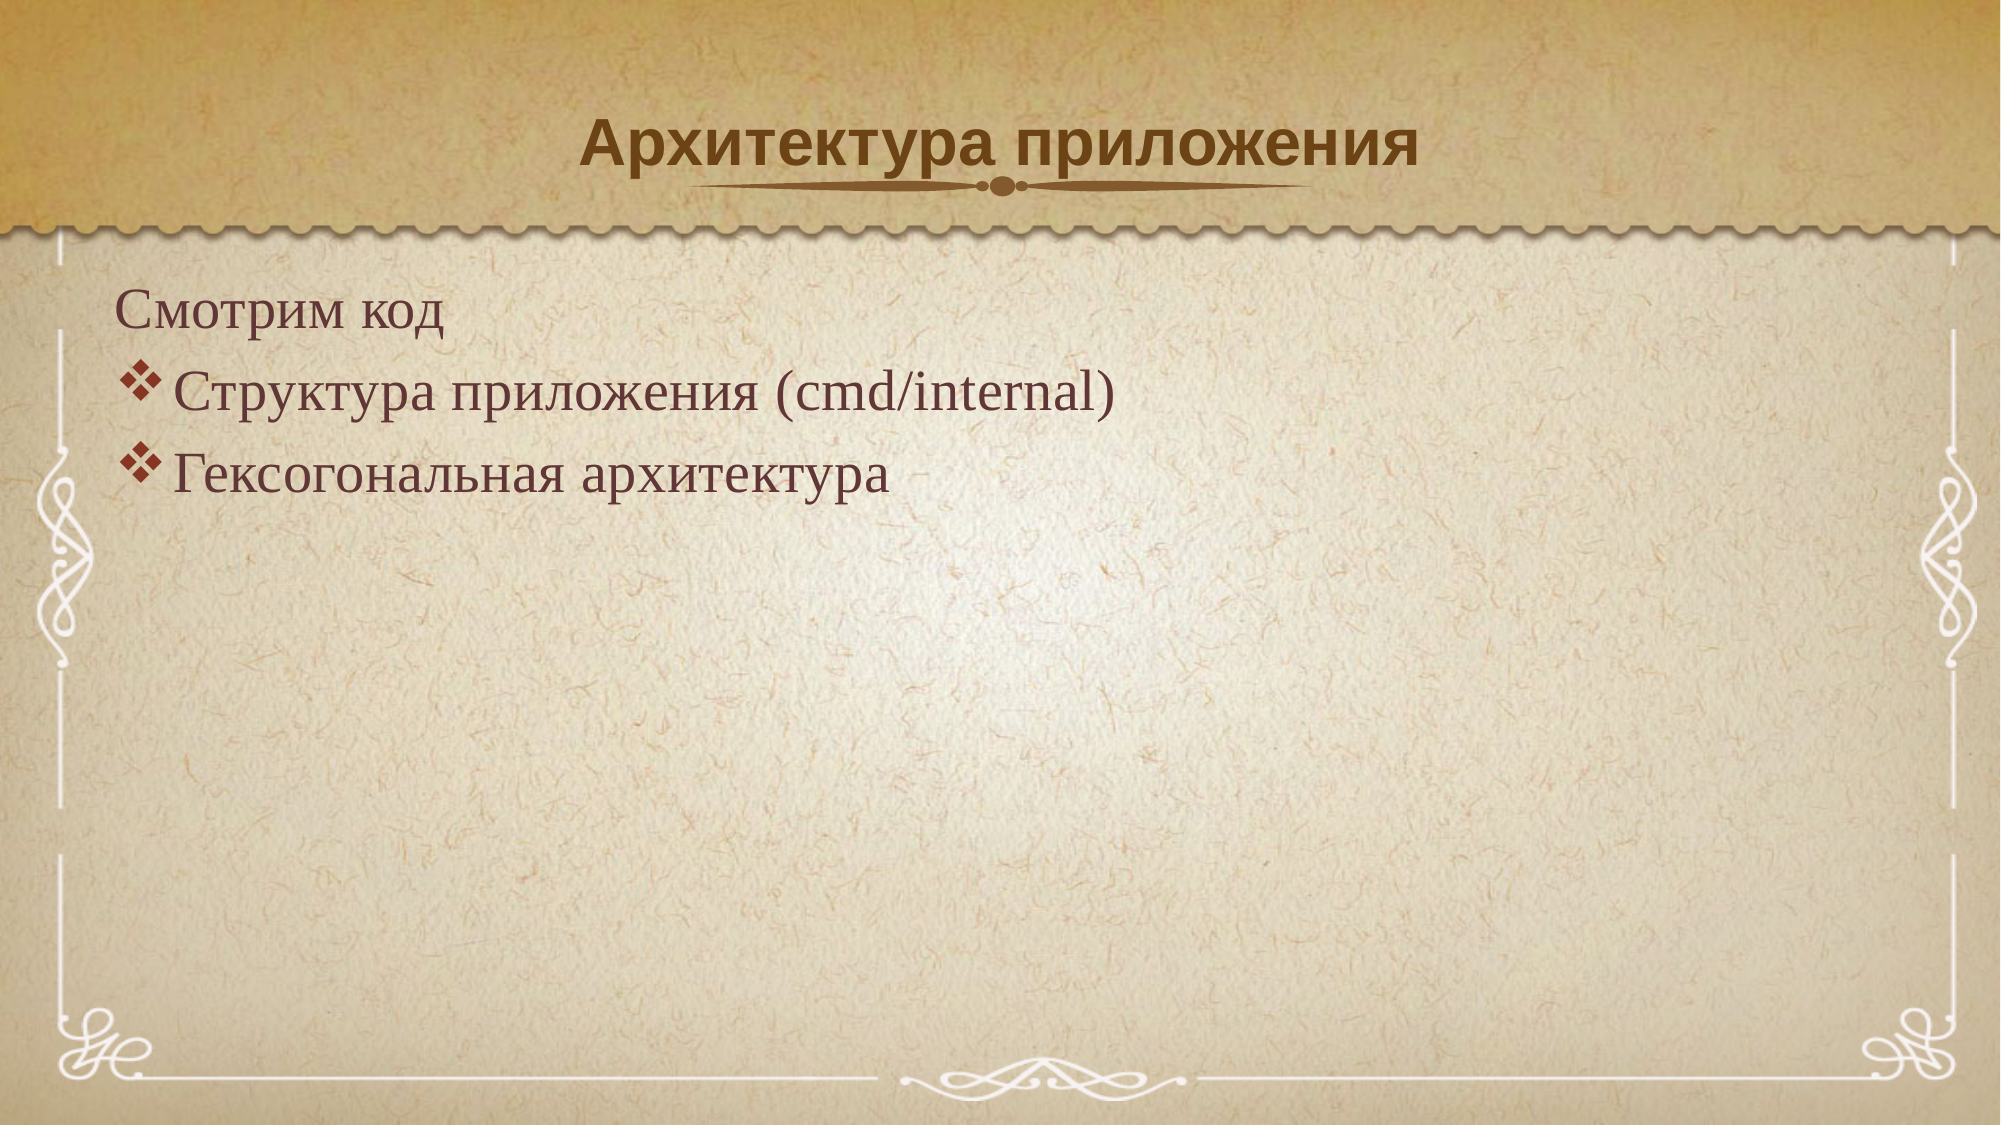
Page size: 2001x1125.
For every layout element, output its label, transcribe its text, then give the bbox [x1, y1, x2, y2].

title Архитектура приложения [99, 45, 1900, 233]
picture [0, 0, 2001, 1125]
list Смотрим код Структура приложения (cmd/internal) Гексогональная архитектура [99, 262, 1900, 1005]
